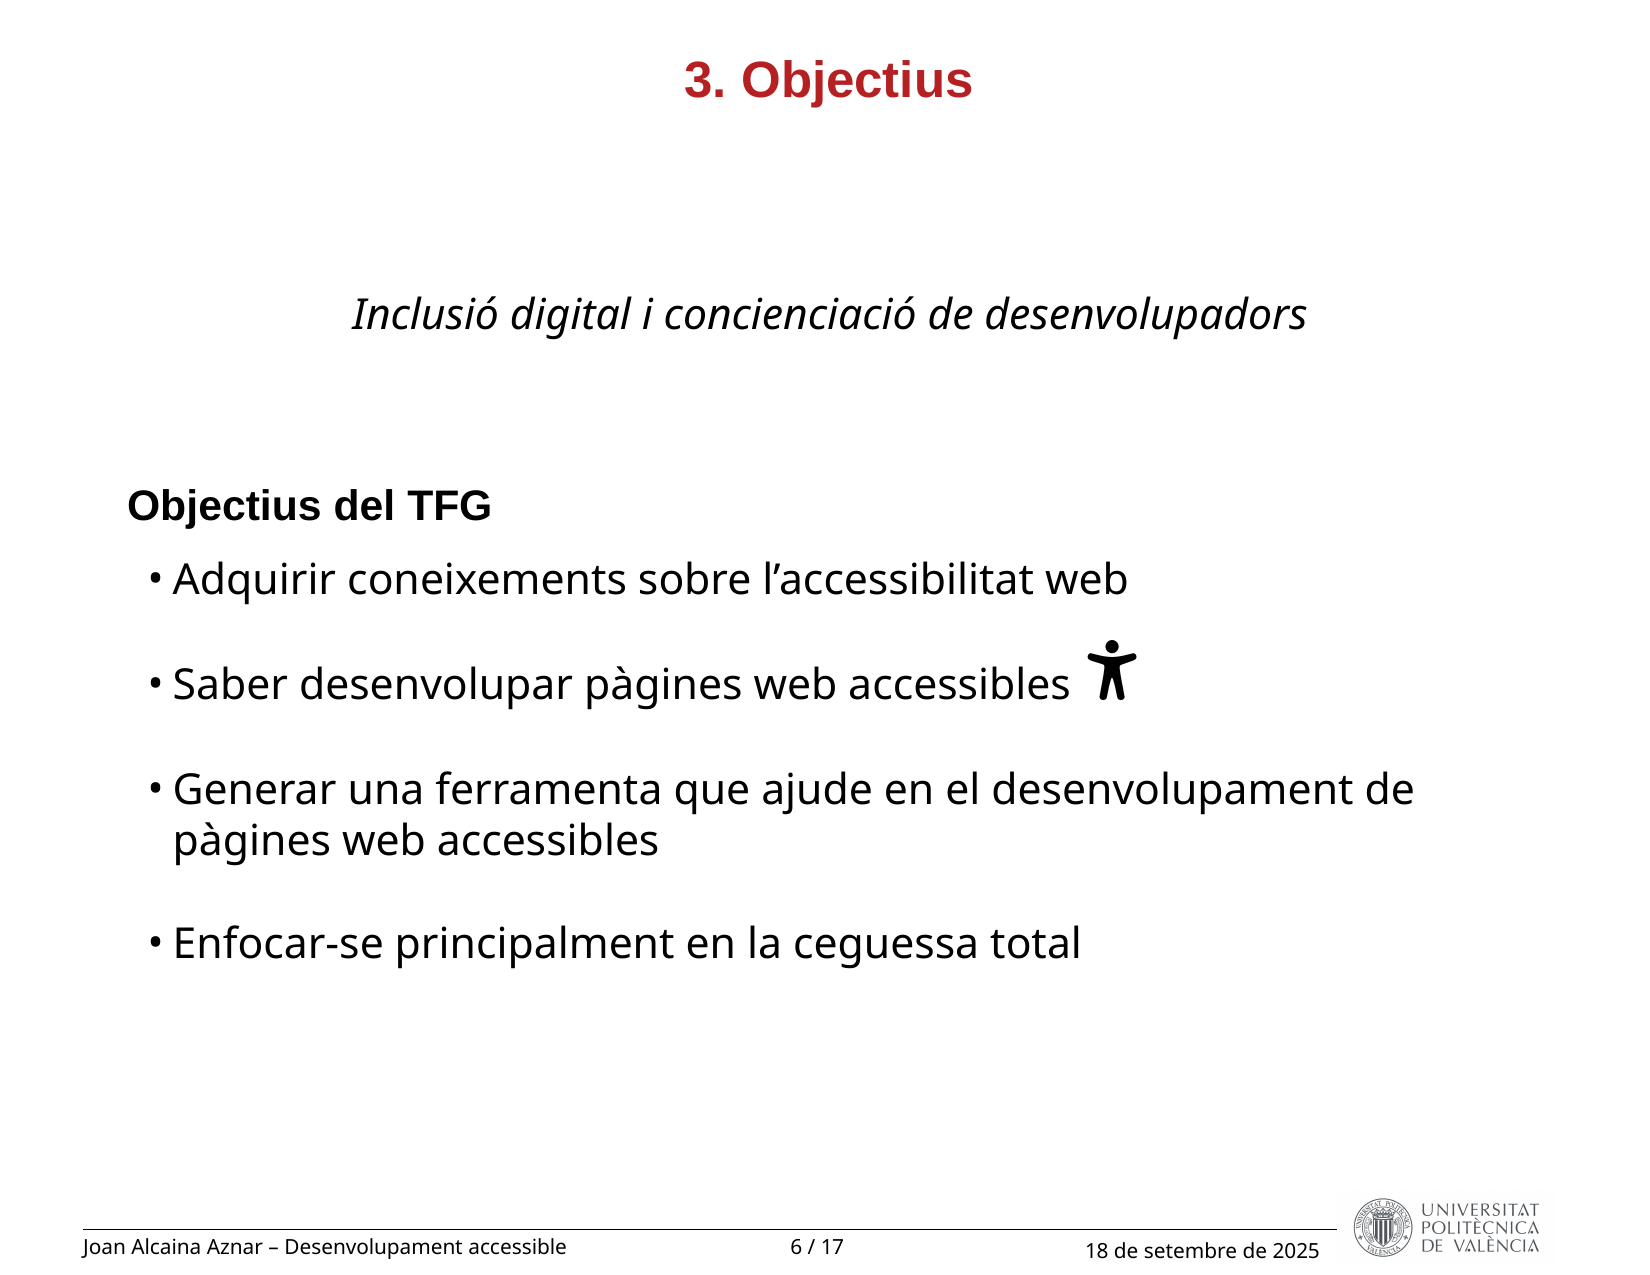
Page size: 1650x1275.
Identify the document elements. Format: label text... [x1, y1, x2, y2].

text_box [82, 1188, 1556, 1267]
text_box Inclusió digital i concienciació de desenvolupadors Objectius del TFG Adquirir coneixements sobre l’accessibilitat web Saber desenvolupar pàgines web accessibles Generar una ferramenta que ajude en el desenvolupament de pàgines web accessibles Enfocar-se principalment en la ceguessa total [125, 198, 1525, 967]
picture [1082, 640, 1142, 700]
title 3. Objectius [355, 43, 1215, 198]
